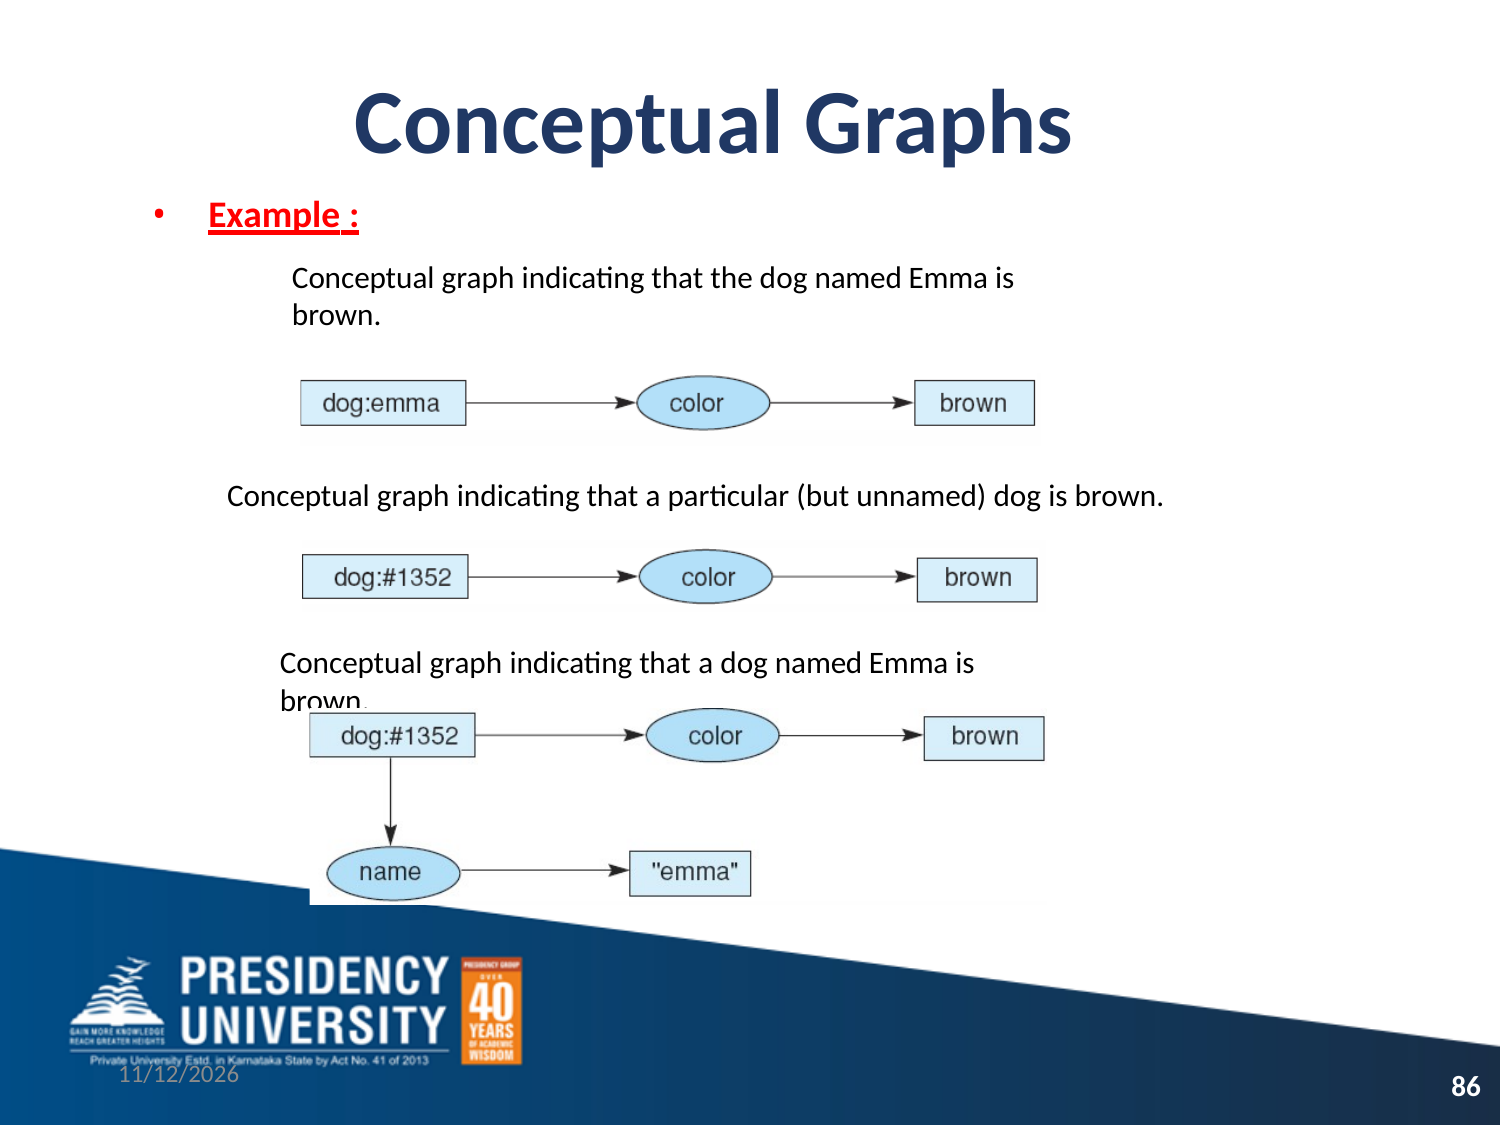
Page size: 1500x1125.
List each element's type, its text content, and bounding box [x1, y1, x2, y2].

text_box Conceptual graph indicating that a particular (but unnamed) dog is brown. [225, 473, 1201, 513]
text_box [302, 540, 1046, 612]
picture [0, 845, 1500, 1125]
text_box Example : Conceptual graph indicating that the dog named Emma is brown. [150, 161, 1106, 332]
slide_number 86 [1158, 1054, 1496, 1115]
text_box Conceptual graph indicating that a dog named Emma is brown. [277, 640, 1070, 718]
title Conceptual Graphs [352, 20, 1148, 211]
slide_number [103, 1042, 441, 1103]
text_box [309, 708, 1047, 905]
text_box [300, 373, 1041, 446]
